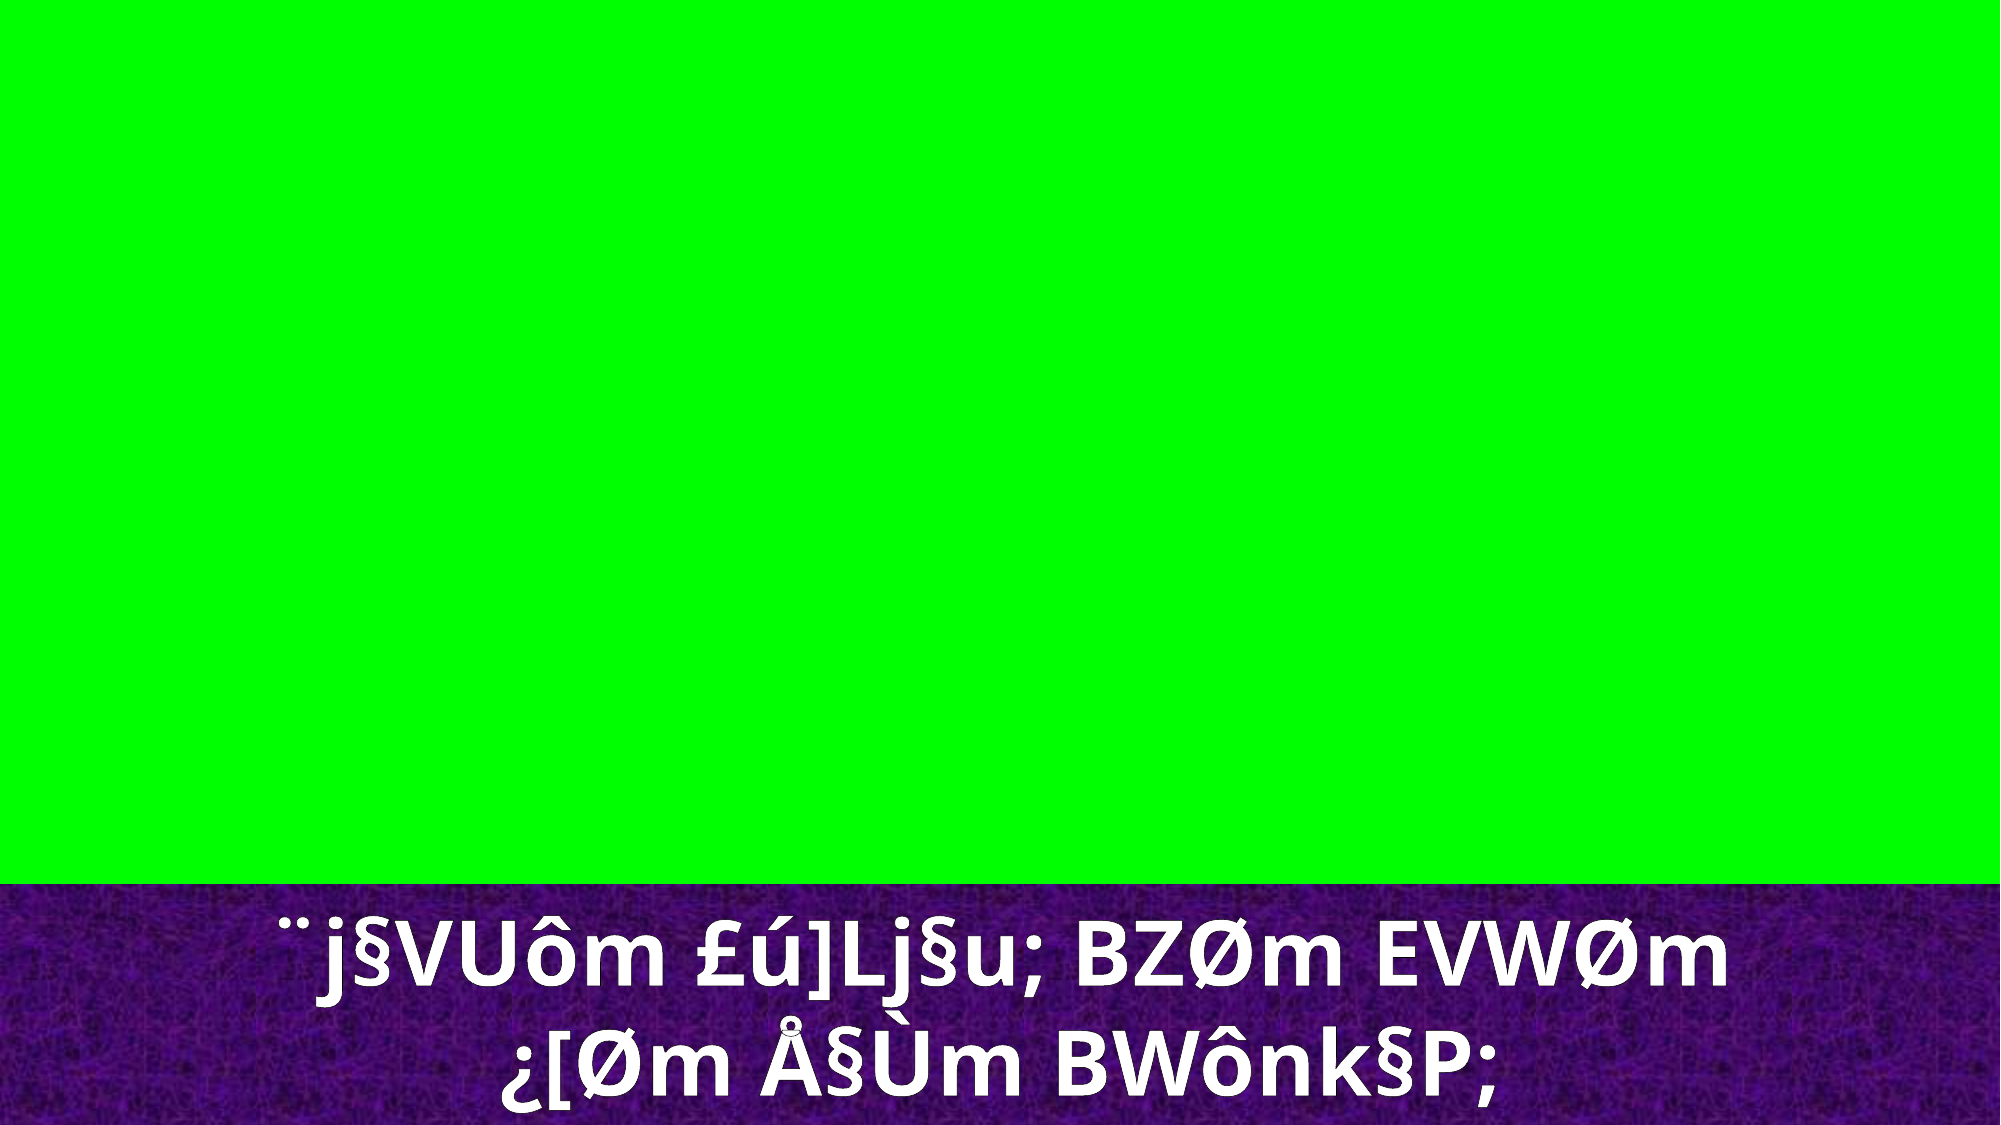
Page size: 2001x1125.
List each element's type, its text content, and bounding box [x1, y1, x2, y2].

text_box ¨j§VUôm £ú]Lj§u; BZØm EVWØm ¿[Øm Å§Ùm BWônk§P; [0, 886, 2000, 1122]
